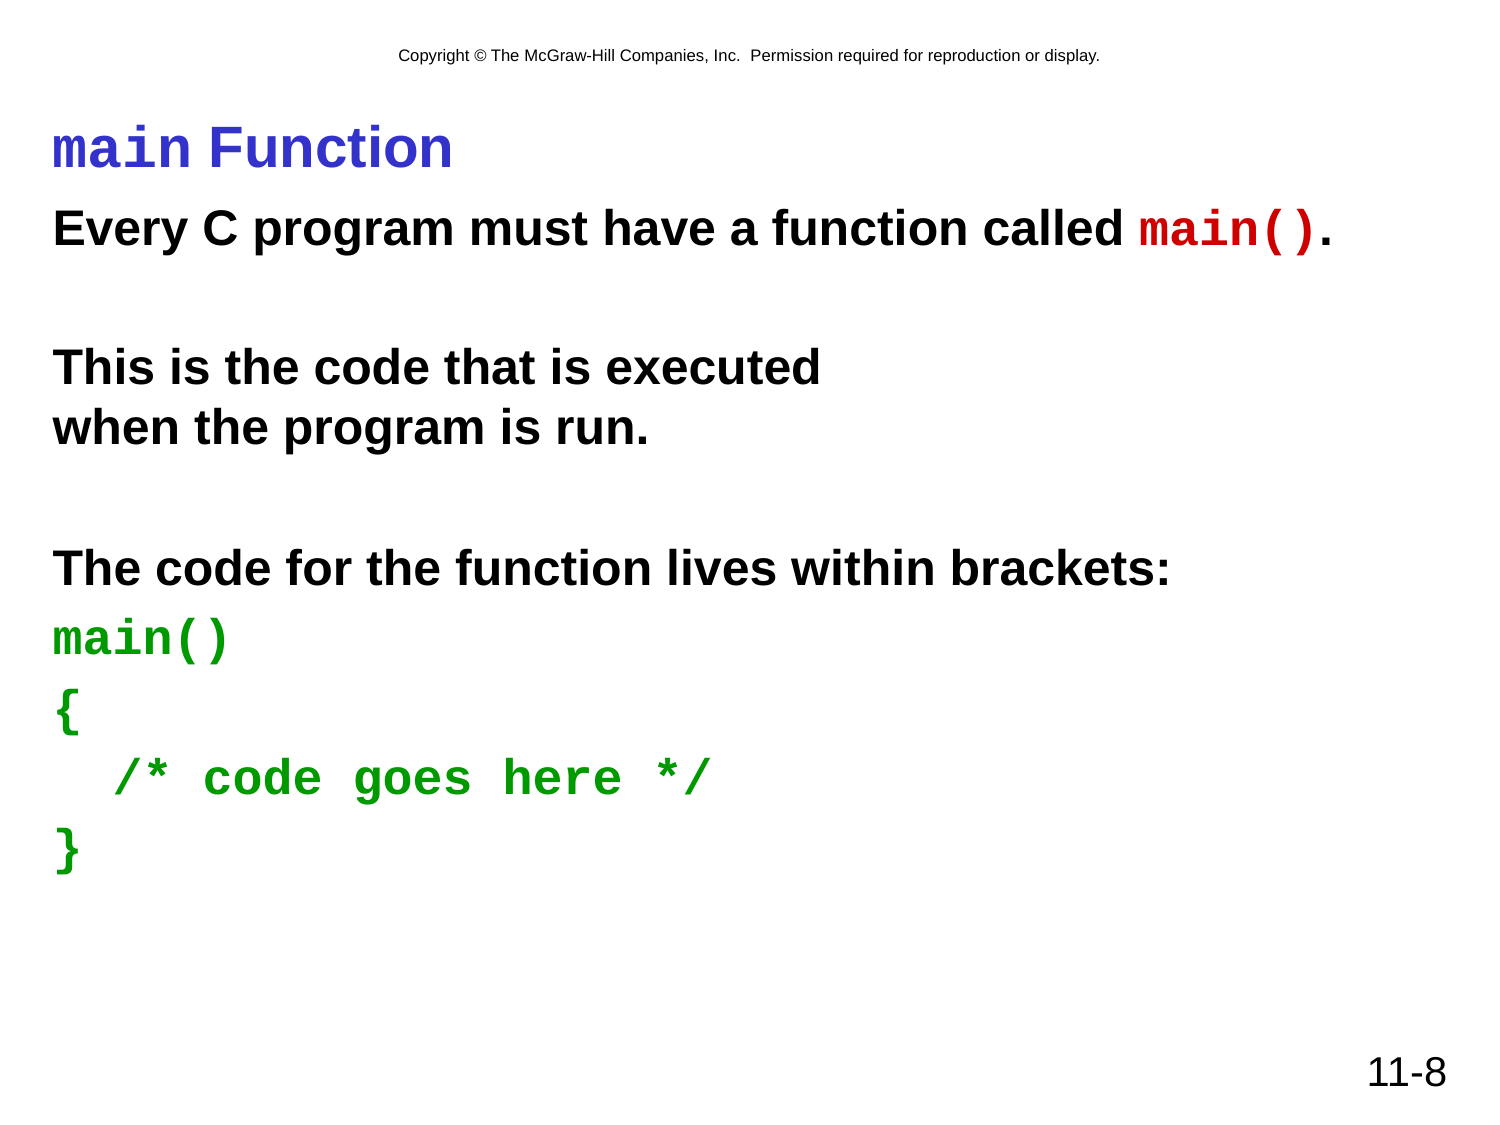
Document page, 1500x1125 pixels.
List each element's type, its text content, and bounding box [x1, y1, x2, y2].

title main Function [37, 99, 1463, 187]
list Every C program must have a function called main(). This is the code that is executed when the program is run. The code for the function lives within brackets: main() { /* code goes here */ } [37, 187, 1463, 1000]
slide_number 11-8 [1074, 1037, 1463, 1100]
